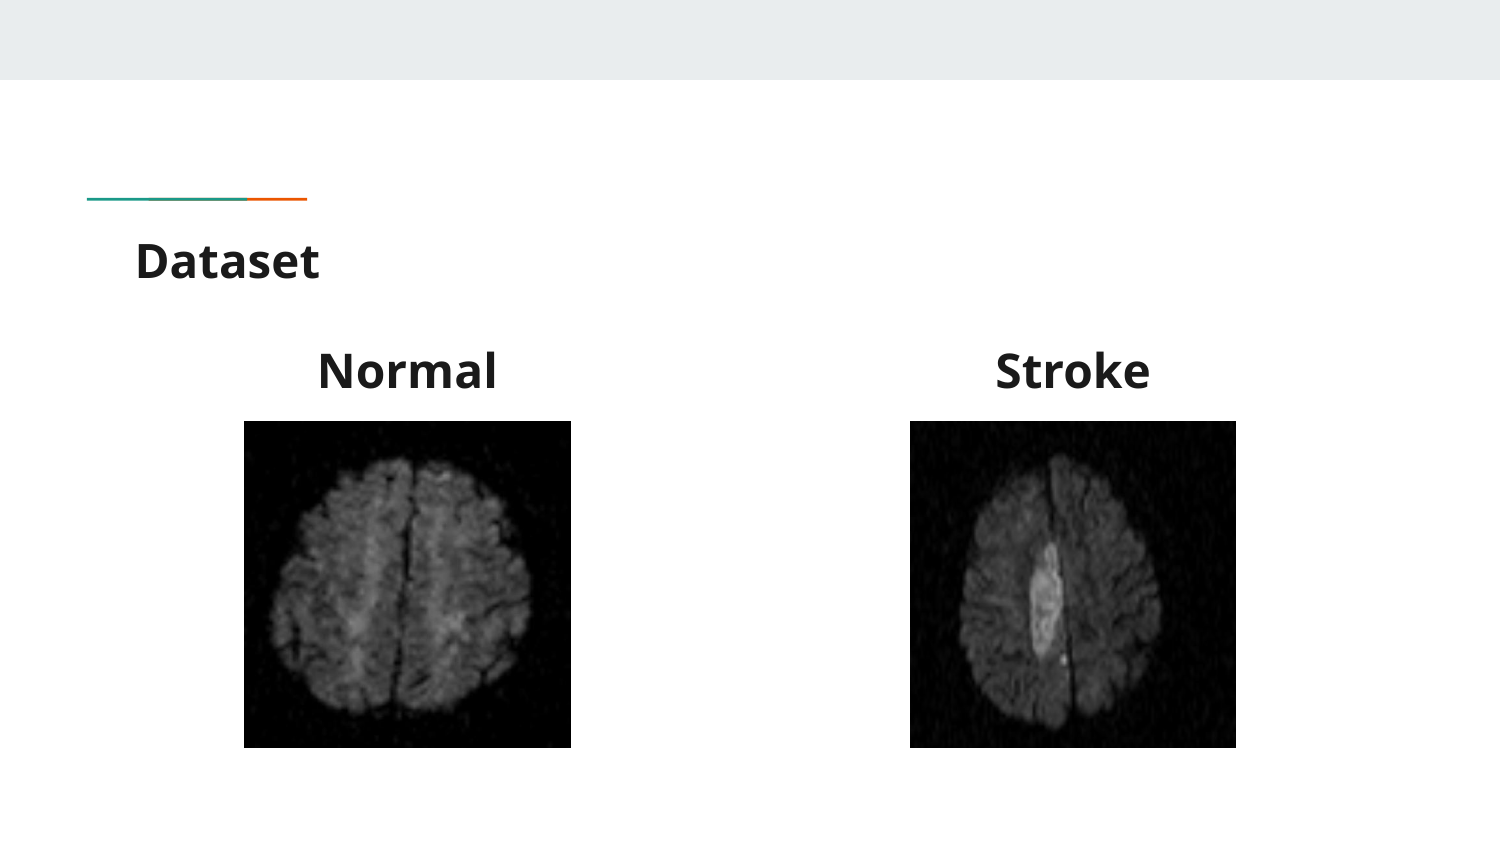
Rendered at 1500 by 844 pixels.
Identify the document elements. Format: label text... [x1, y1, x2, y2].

text_box Normal [150, 333, 665, 406]
picture [244, 421, 571, 748]
picture [910, 421, 1237, 748]
title Dataset [119, 216, 1381, 305]
text_box Stroke [816, 333, 1331, 406]
